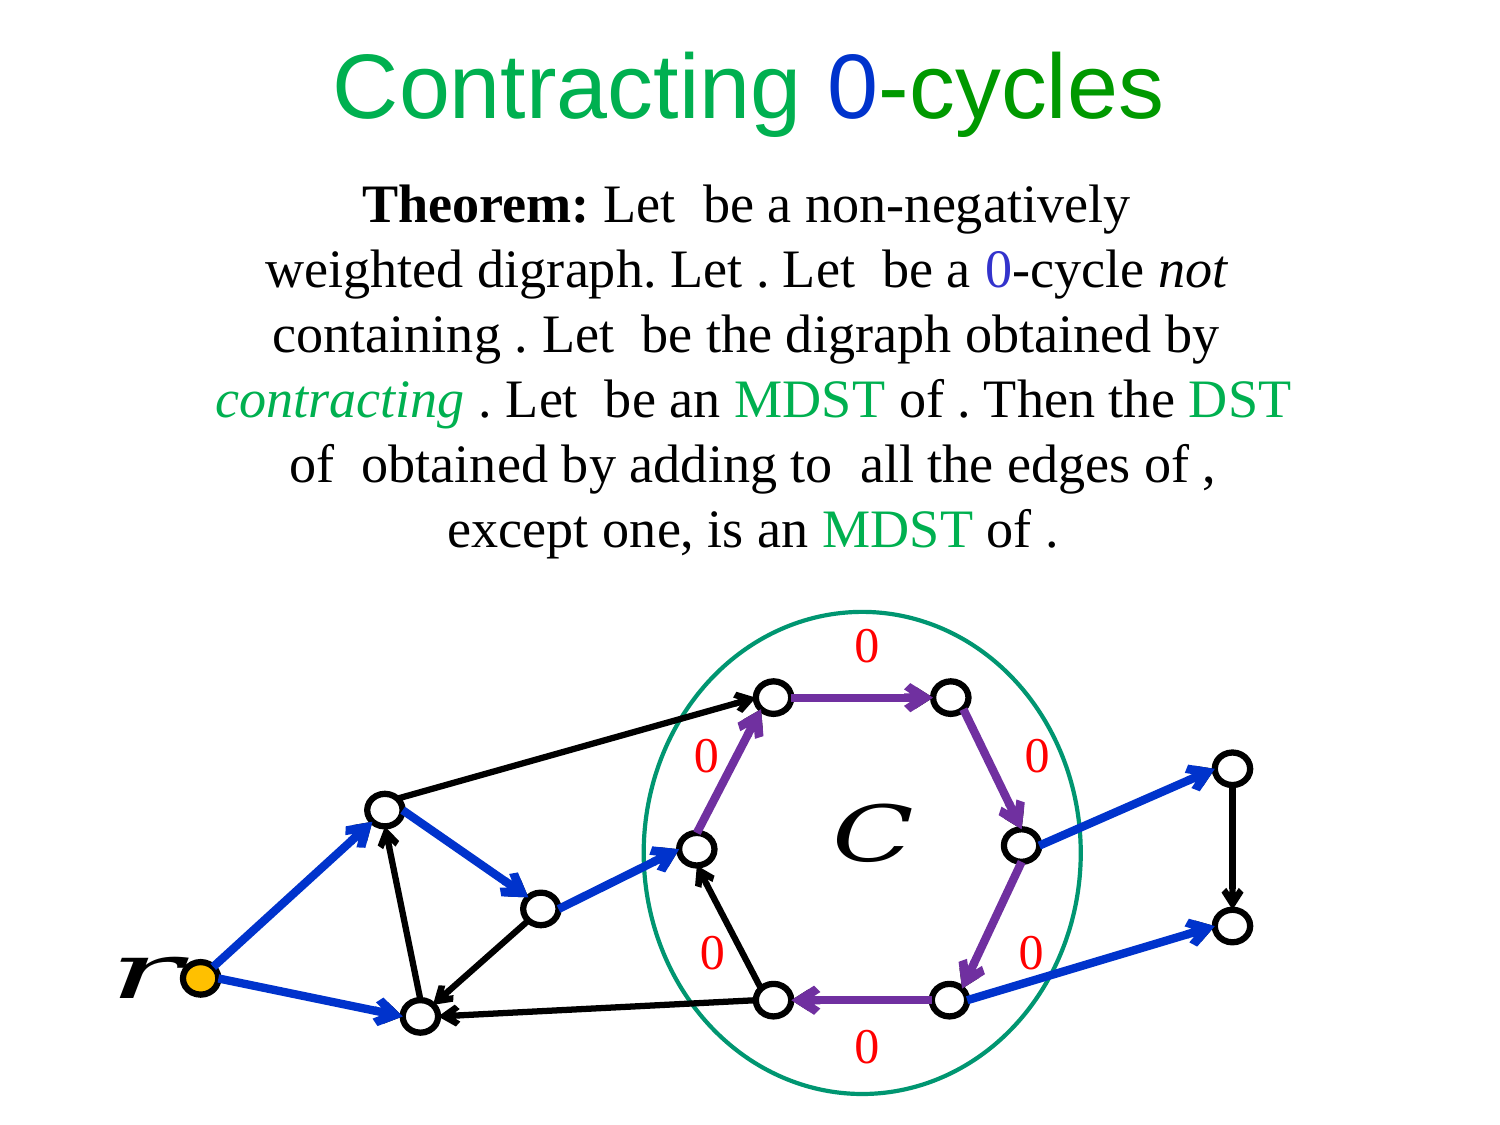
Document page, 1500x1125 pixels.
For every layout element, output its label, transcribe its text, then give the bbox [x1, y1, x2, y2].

text_box Contracting 0-cycles [0, 19, 1499, 144]
text_box [641, 609, 1083, 1097]
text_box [397, 697, 757, 799]
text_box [696, 865, 762, 989]
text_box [432, 920, 529, 1004]
text_box [791, 1002, 801, 1008]
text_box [212, 821, 373, 968]
text_box [404, 1001, 437, 1033]
text_box [1215, 752, 1251, 785]
text_box [819, 1004, 933, 1008]
text_box 0 [838, 604, 895, 612]
text_box [182, 962, 215, 995]
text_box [967, 925, 1216, 1001]
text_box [402, 809, 529, 898]
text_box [384, 826, 421, 1001]
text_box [558, 849, 680, 910]
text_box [1039, 768, 1215, 846]
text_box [218, 978, 403, 1017]
text_box [367, 793, 400, 827]
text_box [696, 708, 762, 834]
text_box [523, 892, 557, 926]
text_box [963, 708, 1022, 830]
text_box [961, 861, 1022, 989]
text_box [1215, 910, 1251, 943]
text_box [437, 999, 757, 1017]
